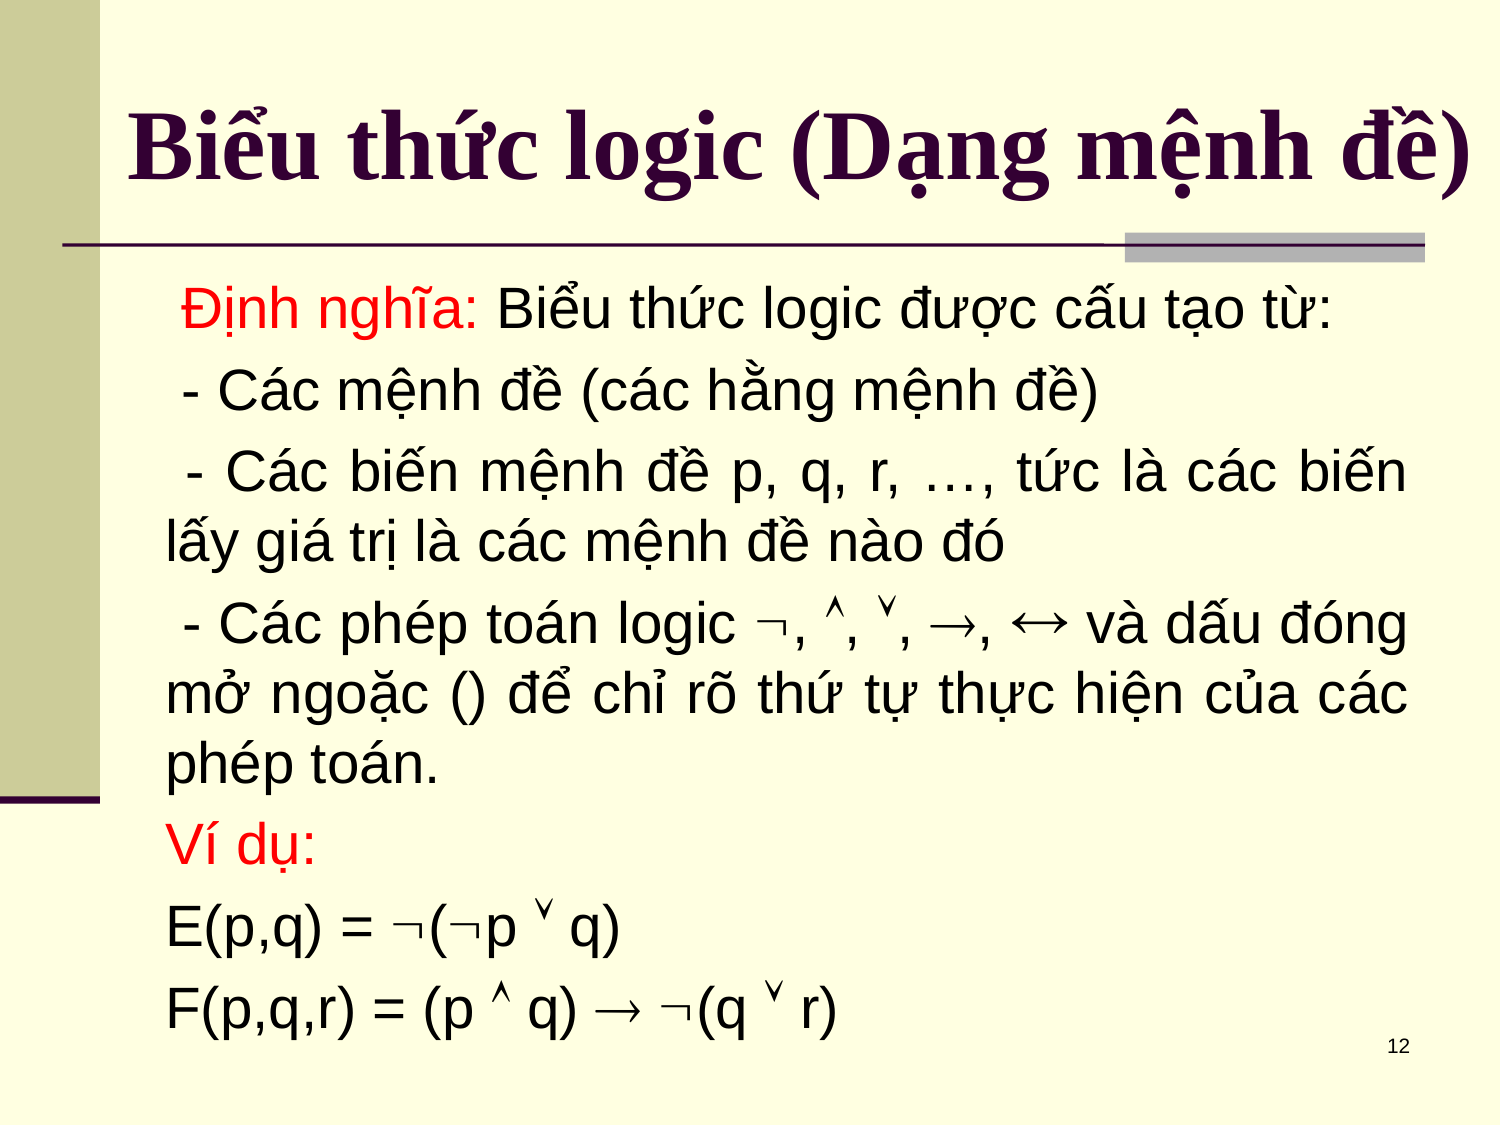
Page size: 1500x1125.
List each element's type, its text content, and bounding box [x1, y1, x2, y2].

slide_number 12 [1112, 1024, 1426, 1101]
title Biểu thức logic (Dạng mệnh đề) [112, 45, 1500, 234]
list Định nghĩa: Biểu thức logic được cấu tạo từ: - Các mệnh đề (các hằng mệnh đề) - Các biến mệnh đề p, q, r, …, tức là các biến lấy giá trị là các mệnh đề nào đó - Các phép toán logic , , , ,  và dấu đóng mở ngoặc () để chỉ rõ thứ tự thực hiện của các phép toán. Ví dụ: E(p,q) = (p  q) F(p,q,r) = (p  q)  (q  r) [149, 262, 1426, 1088]
